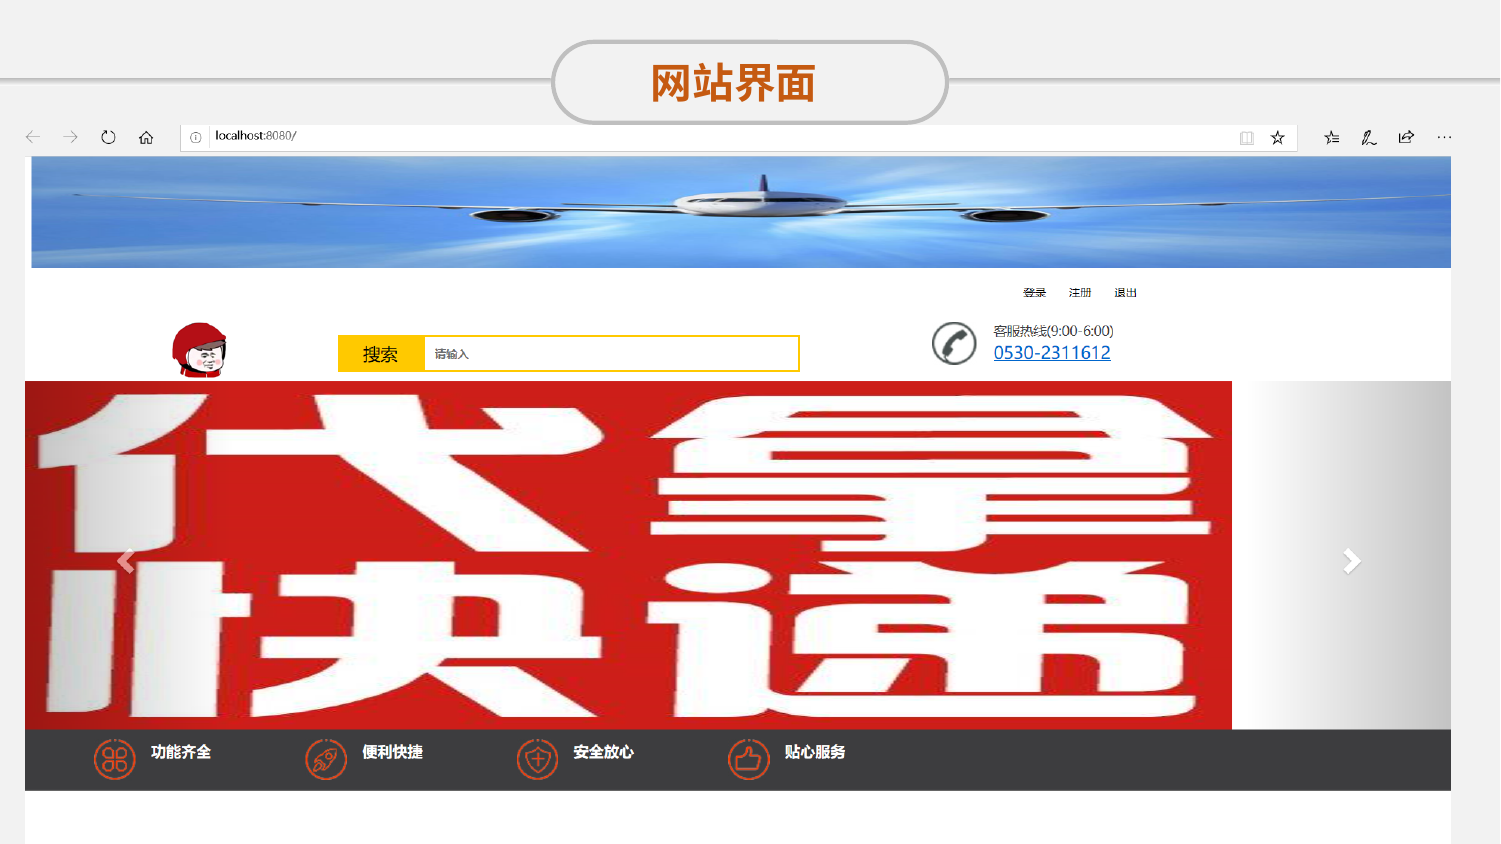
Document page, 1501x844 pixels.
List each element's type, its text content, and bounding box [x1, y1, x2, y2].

picture [25, 125, 1451, 844]
text_box 网站界面 [639, 51, 829, 113]
